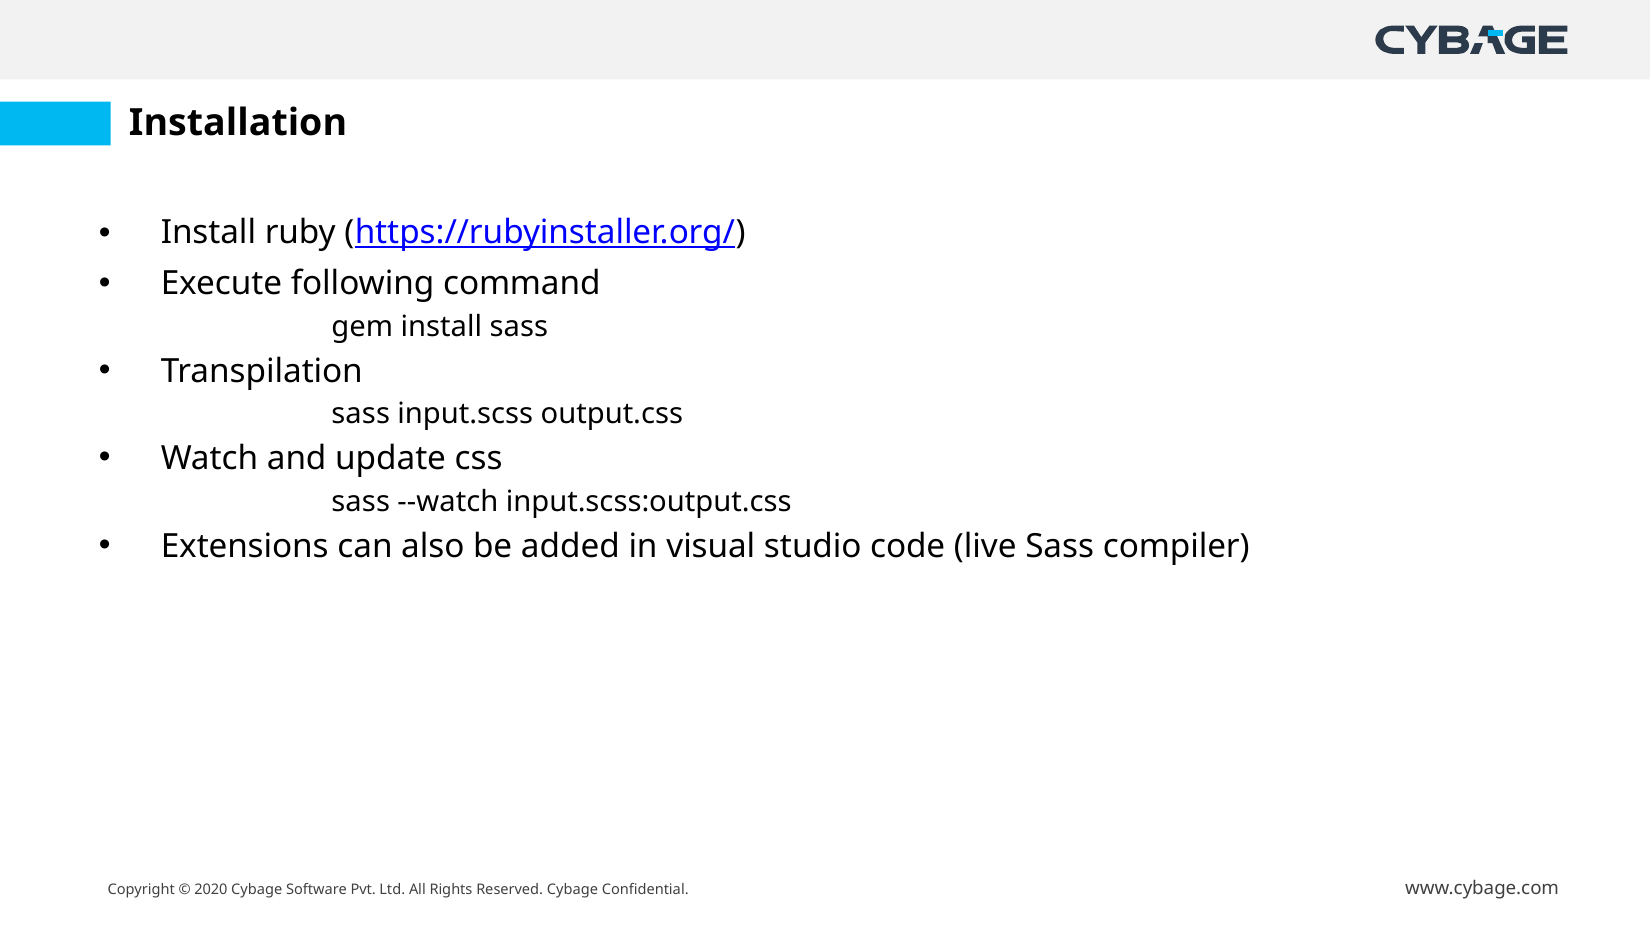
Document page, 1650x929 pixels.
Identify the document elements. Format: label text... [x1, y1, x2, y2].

title Installation [112, 89, 1598, 171]
list Install ruby (https://rubyinstaller.org/) Execute following command gem install sass Transpilation sass input.scss output.css Watch and update css sass --watch input.scss:output.css Extensions can also be added in visual studio code (live Sass compiler) [82, 201, 1568, 815]
